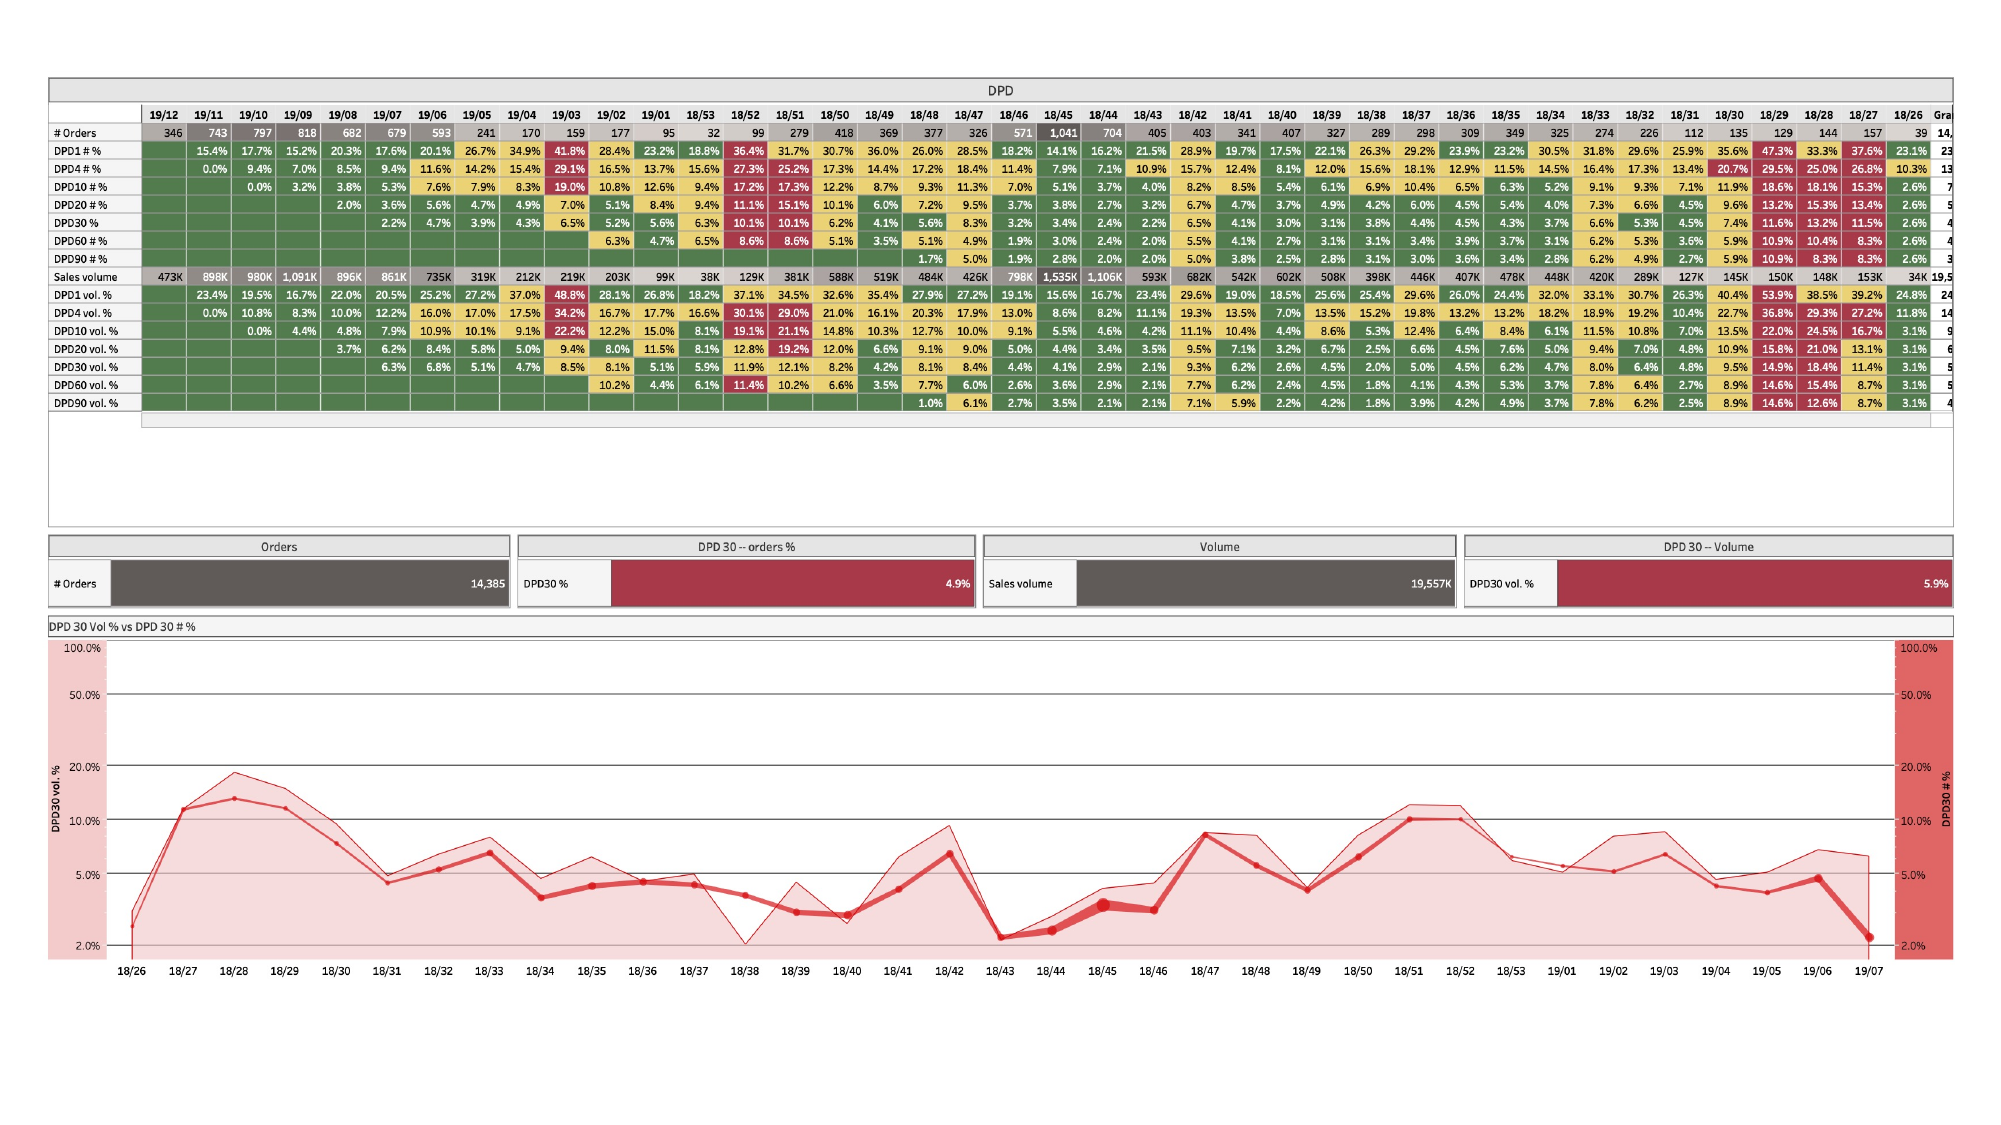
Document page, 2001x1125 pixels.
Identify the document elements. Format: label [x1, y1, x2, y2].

picture [42, 71, 1955, 1034]
